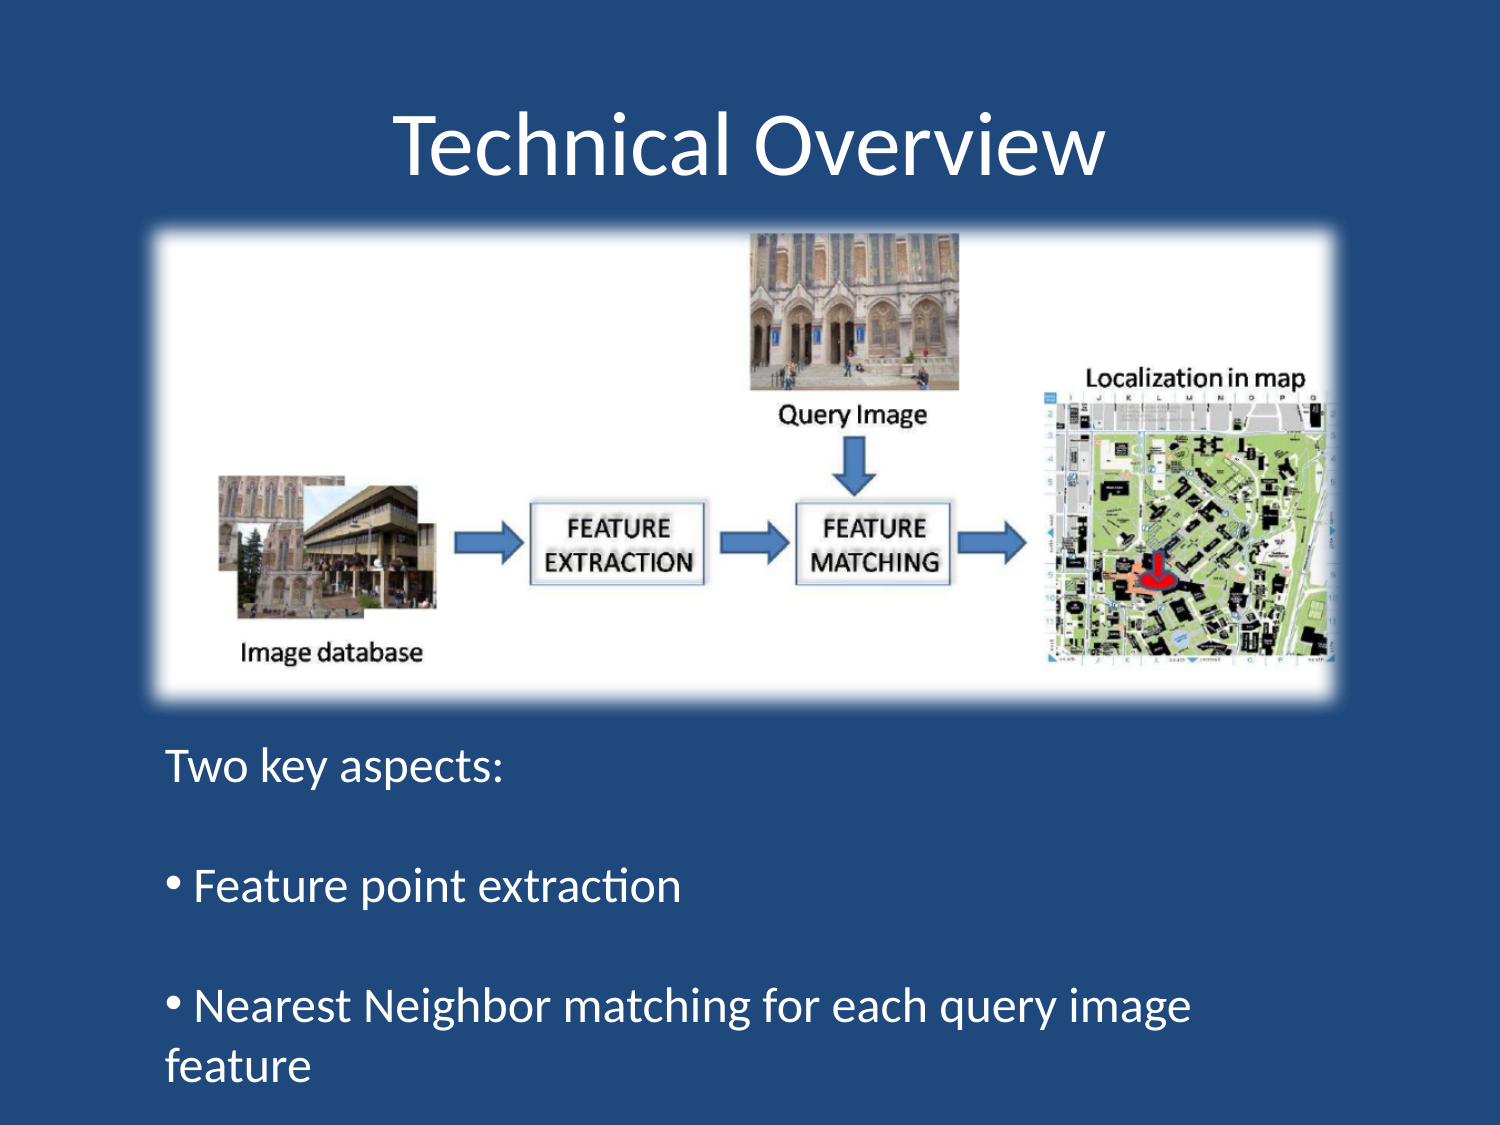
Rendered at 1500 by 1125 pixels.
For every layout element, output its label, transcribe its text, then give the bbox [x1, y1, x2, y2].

picture [137, 212, 1351, 717]
title Technical Overview [75, 45, 1425, 233]
text_box Two key aspects: Feature point extraction Nearest Neighbor matching for each query image feature [149, 724, 1350, 1100]
